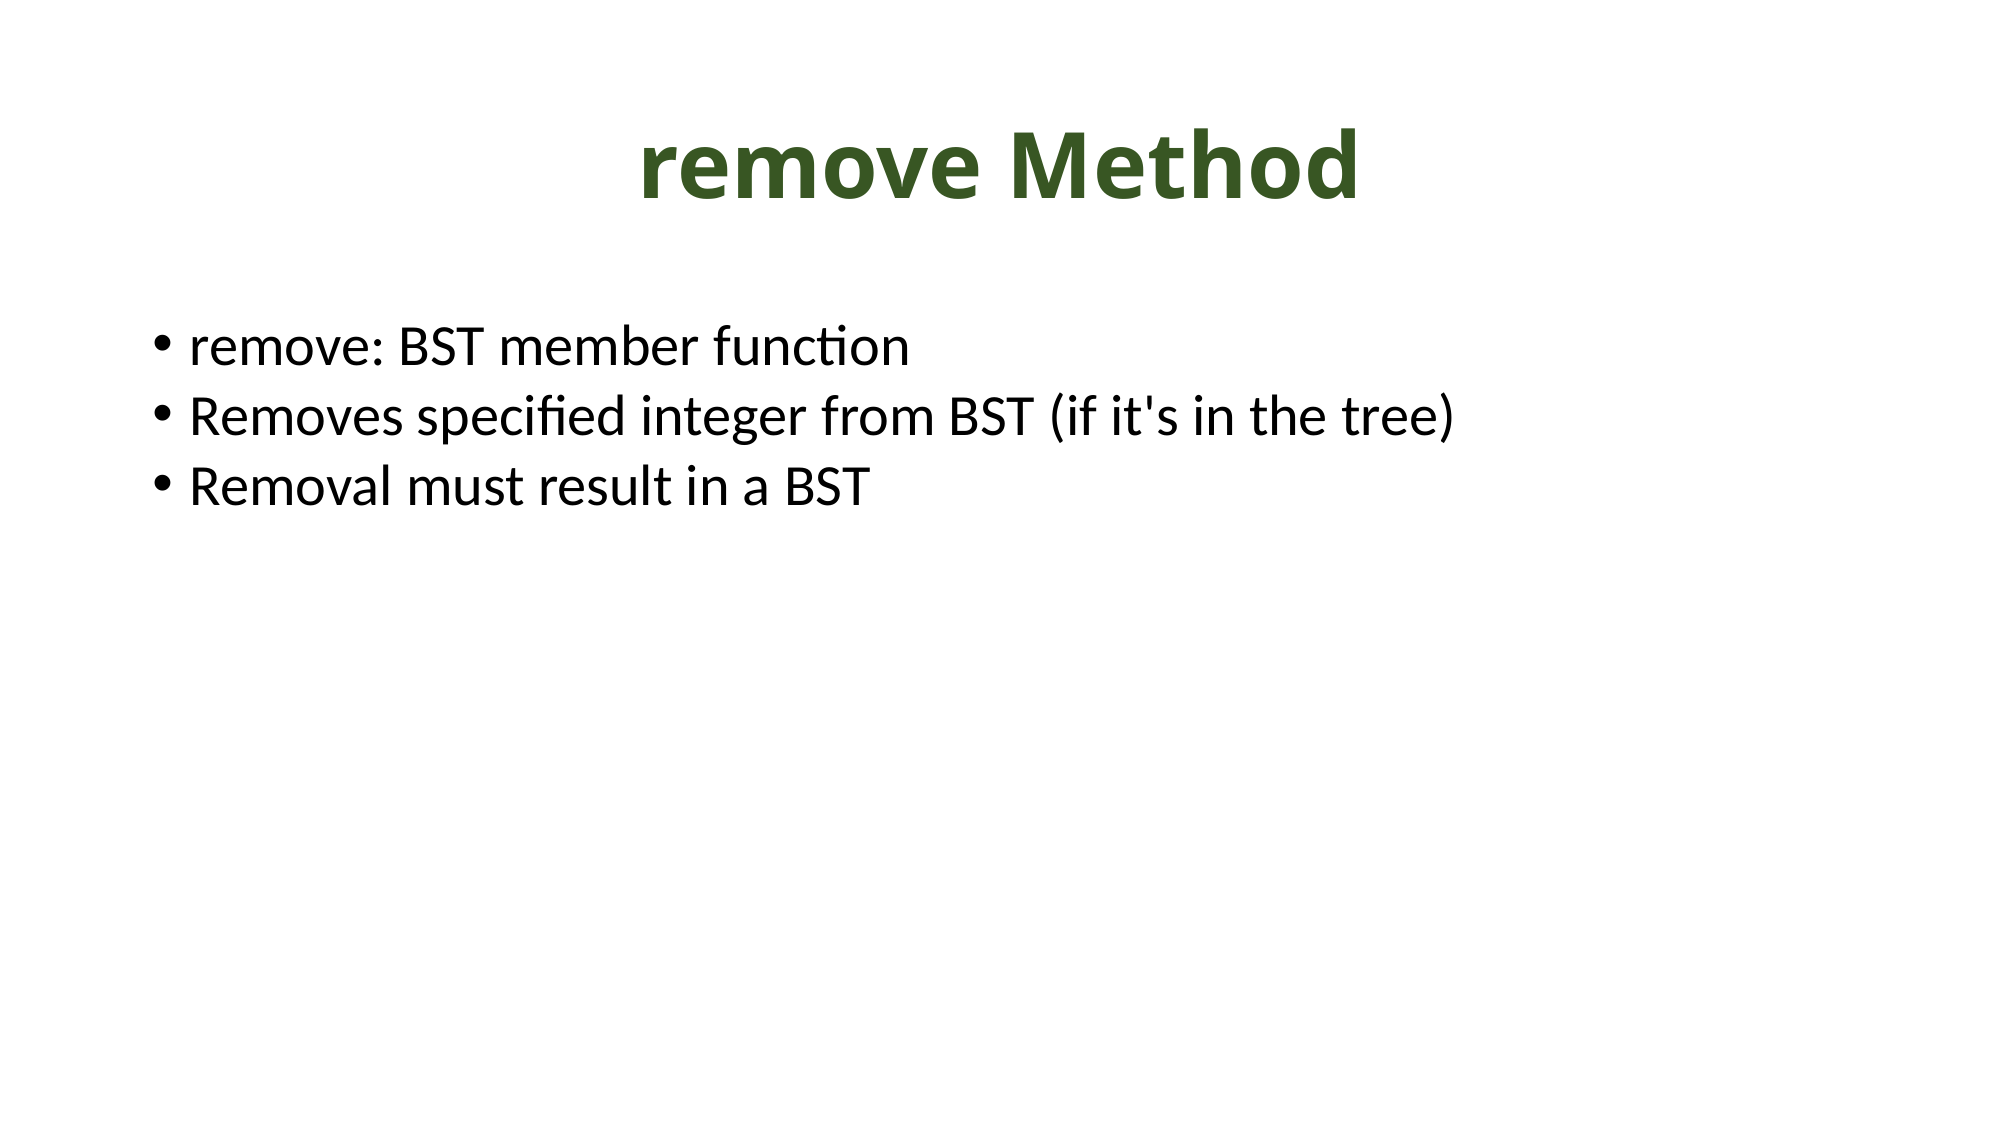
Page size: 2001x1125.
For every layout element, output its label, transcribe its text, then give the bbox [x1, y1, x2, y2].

title remove Method [137, 59, 1863, 278]
list remove: BST member function Removes specified integer from BST (if it's in the tree) Removal must result in a BST [137, 299, 1863, 1014]
